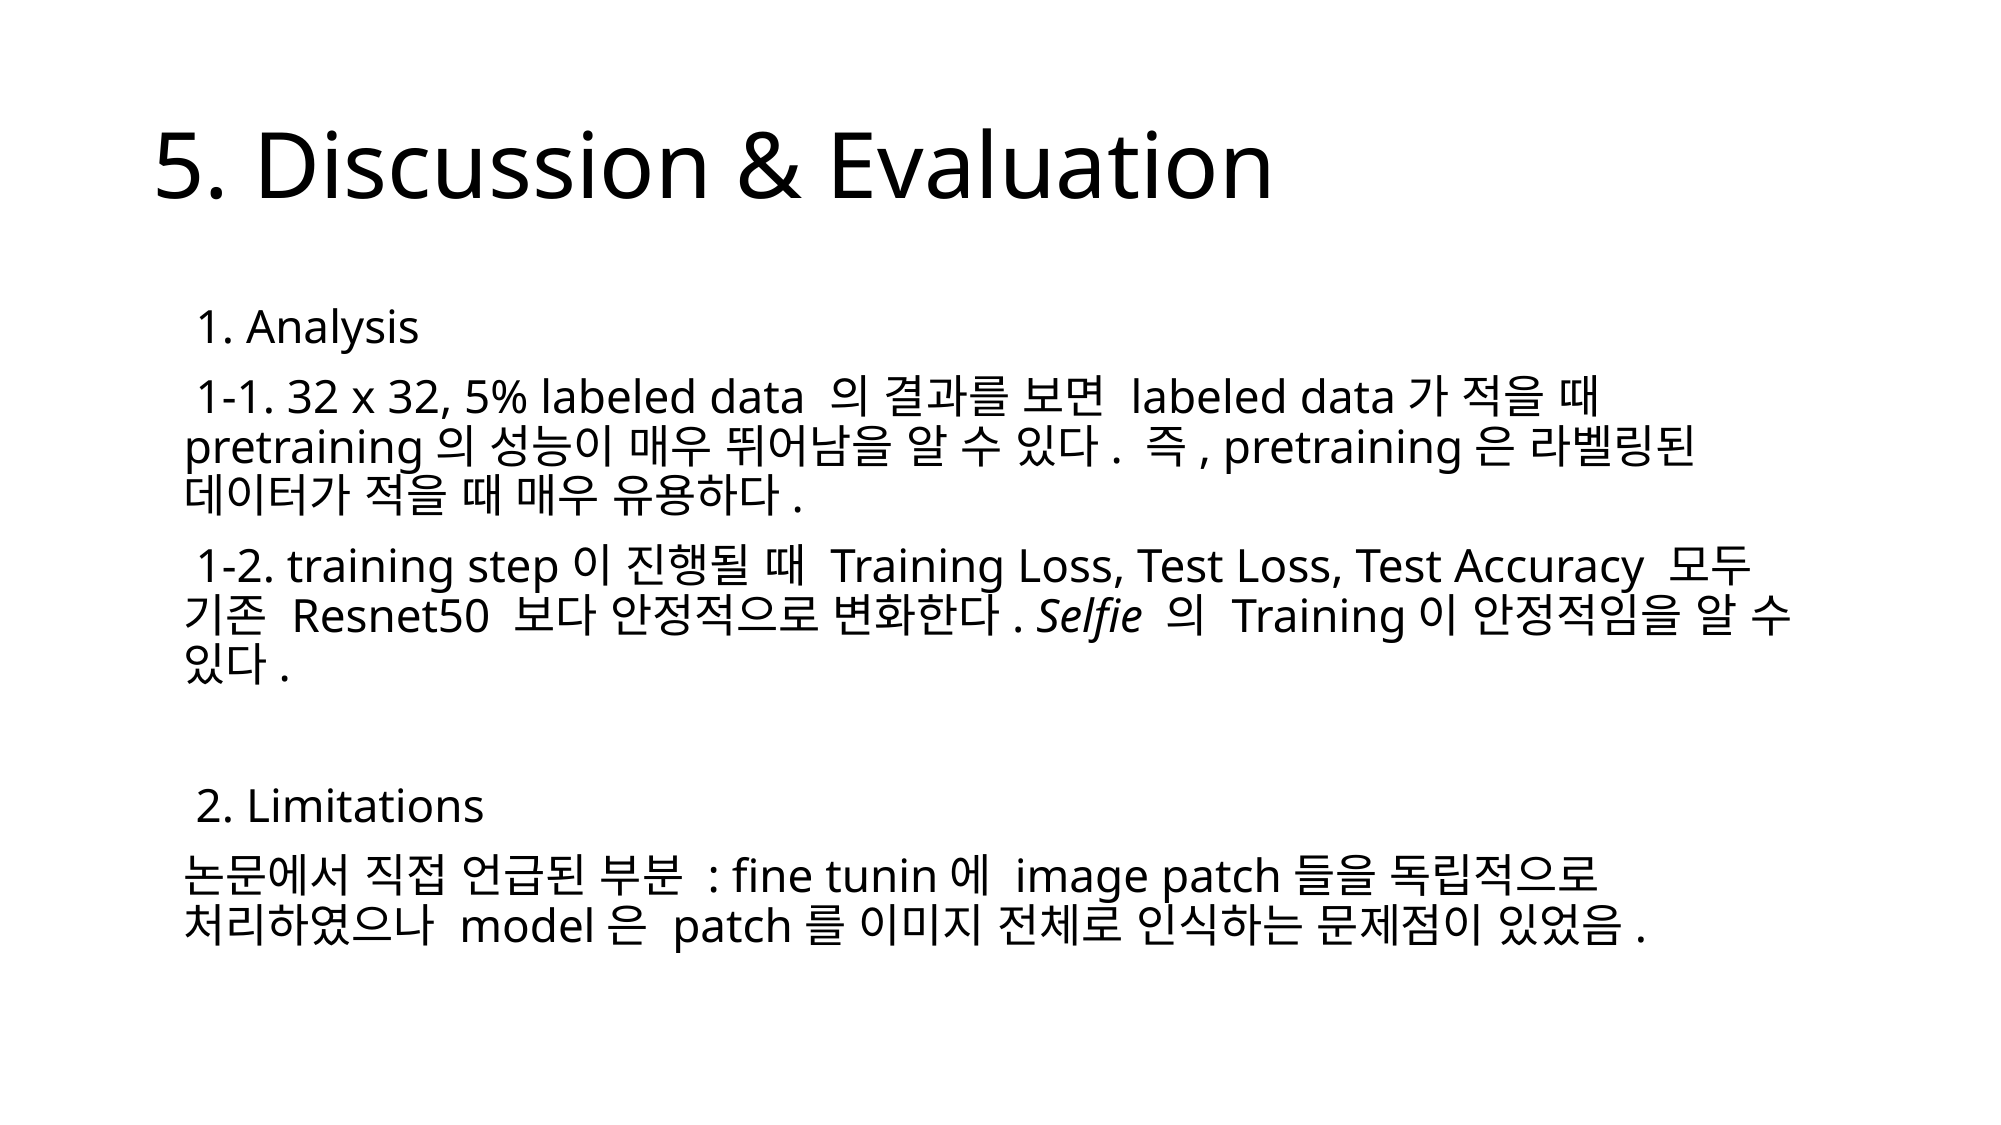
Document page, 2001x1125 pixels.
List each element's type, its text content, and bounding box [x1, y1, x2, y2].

list 1. Analysis 1-1. 32 x 32, 5% labeled data 의 결과를 보면 labeled data가 적을 때 pretraining의 성능이 매우 뛰어남을 알 수 있다. 즉, pretraining은 라벨링된 데이터가 적을 때 매우 유용하다. 1-2. training step이 진행될 때 Training Loss, Test Loss, Test Accuracy 모두 기존 Resnet50 보다 안정적으로 변화한다. Selfie 의 Training이 안정적임을 알 수 있다. 2. Limitations 논문에서 직접 언급된 부분 : fine tunin에 image patch들을 독립적으로 처리하였으나 model은 patch를 이미지 전체로 인식하는 문제점이 있었음. [168, 296, 1863, 720]
title 5. Discussion & Evaluation [137, 59, 1863, 278]
